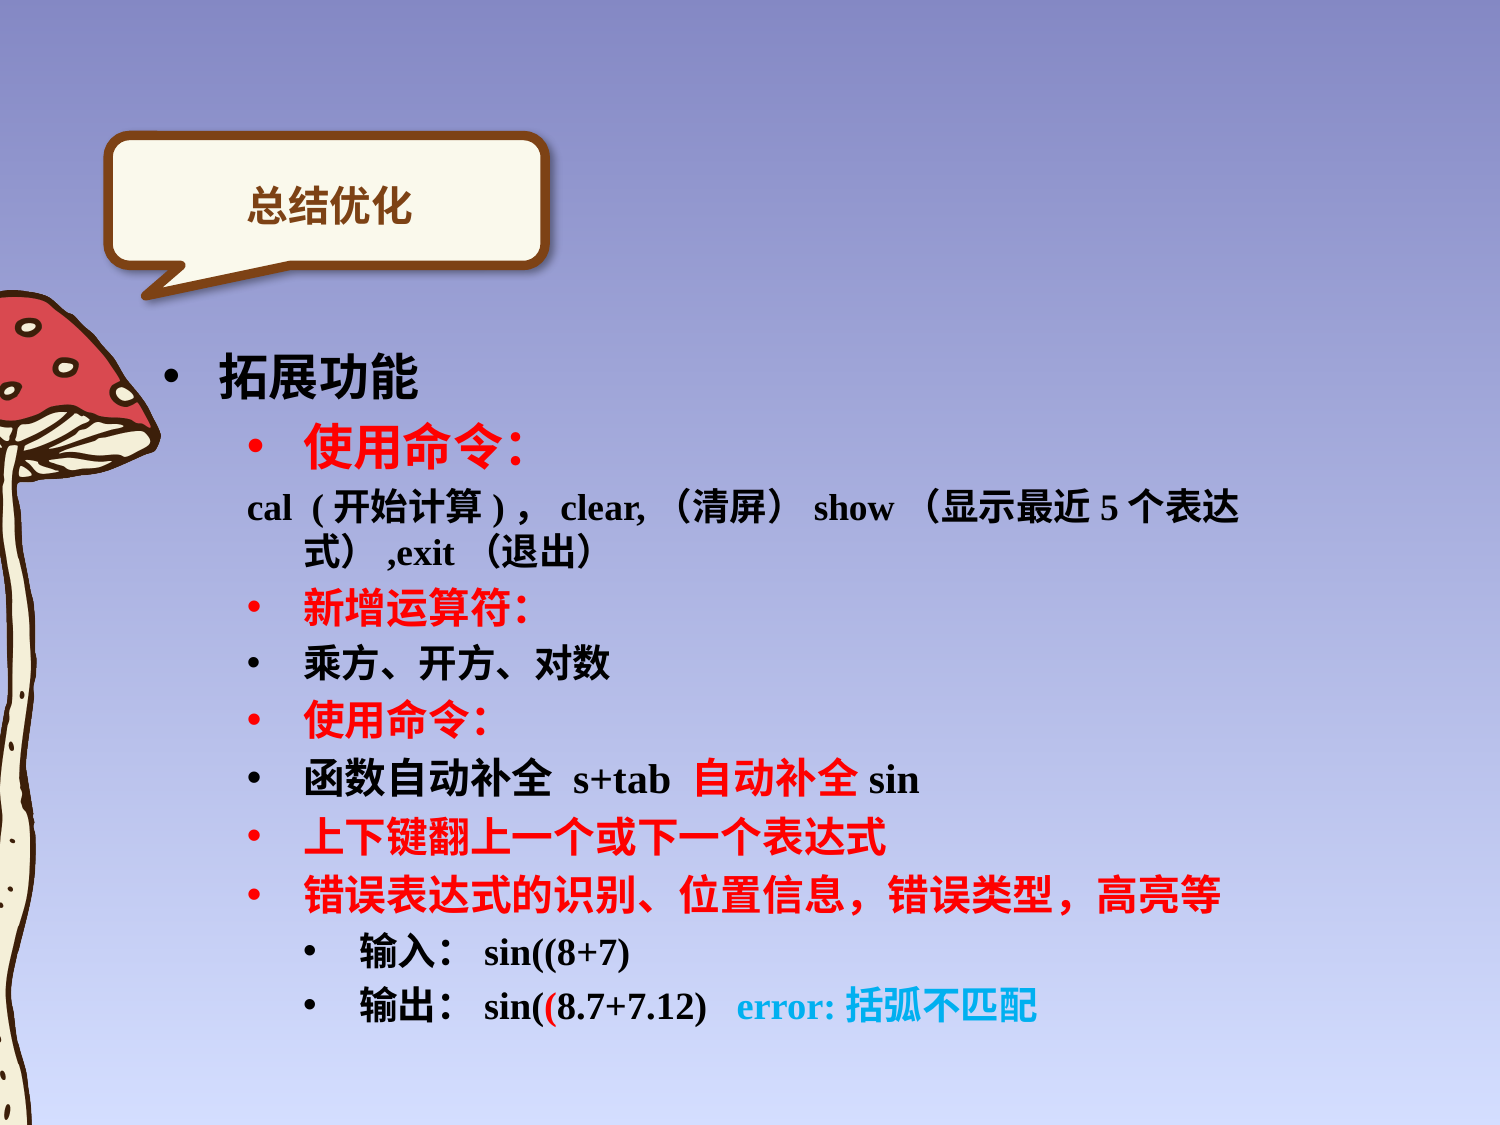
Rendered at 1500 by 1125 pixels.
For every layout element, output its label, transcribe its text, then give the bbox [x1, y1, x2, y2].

picture [0, 290, 162, 1125]
list 拓展功能 使用命令： cal (开始计算)，clear,（清屏）show（显示最近5个表达式）,exit（退出） 新增运算符： 乘方、开方、对数 使用命令： 函数自动补全 s+tab 自动补全sin 上下键翻上一个或下一个表达式 错误表达式的识别、位置信息，错误类型，高亮等 输入：sin((8+7) 输出：sin((8.7+7.12) error:括弧不匹配 [166, 338, 1447, 1075]
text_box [107, 135, 546, 266]
